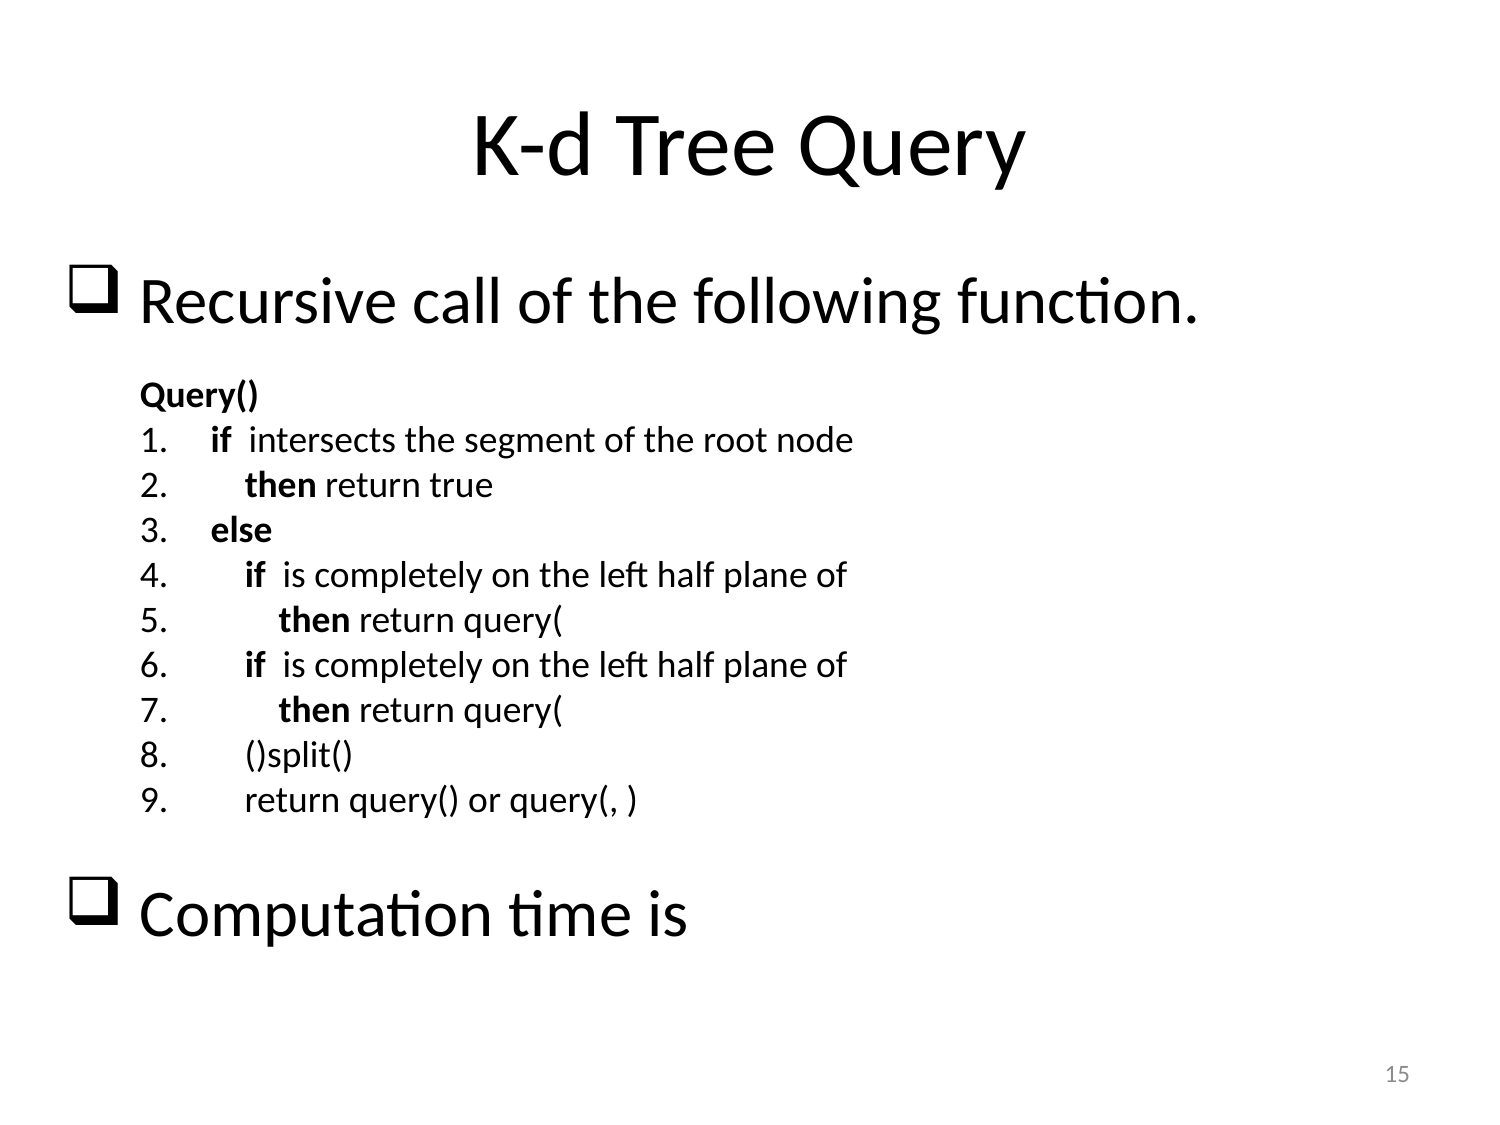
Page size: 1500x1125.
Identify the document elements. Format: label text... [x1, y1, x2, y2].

text_box Recursive call of the following function. [50, 249, 1450, 345]
slide_number 15 [1074, 1042, 1425, 1103]
title K-d Tree Query [75, 45, 1425, 233]
